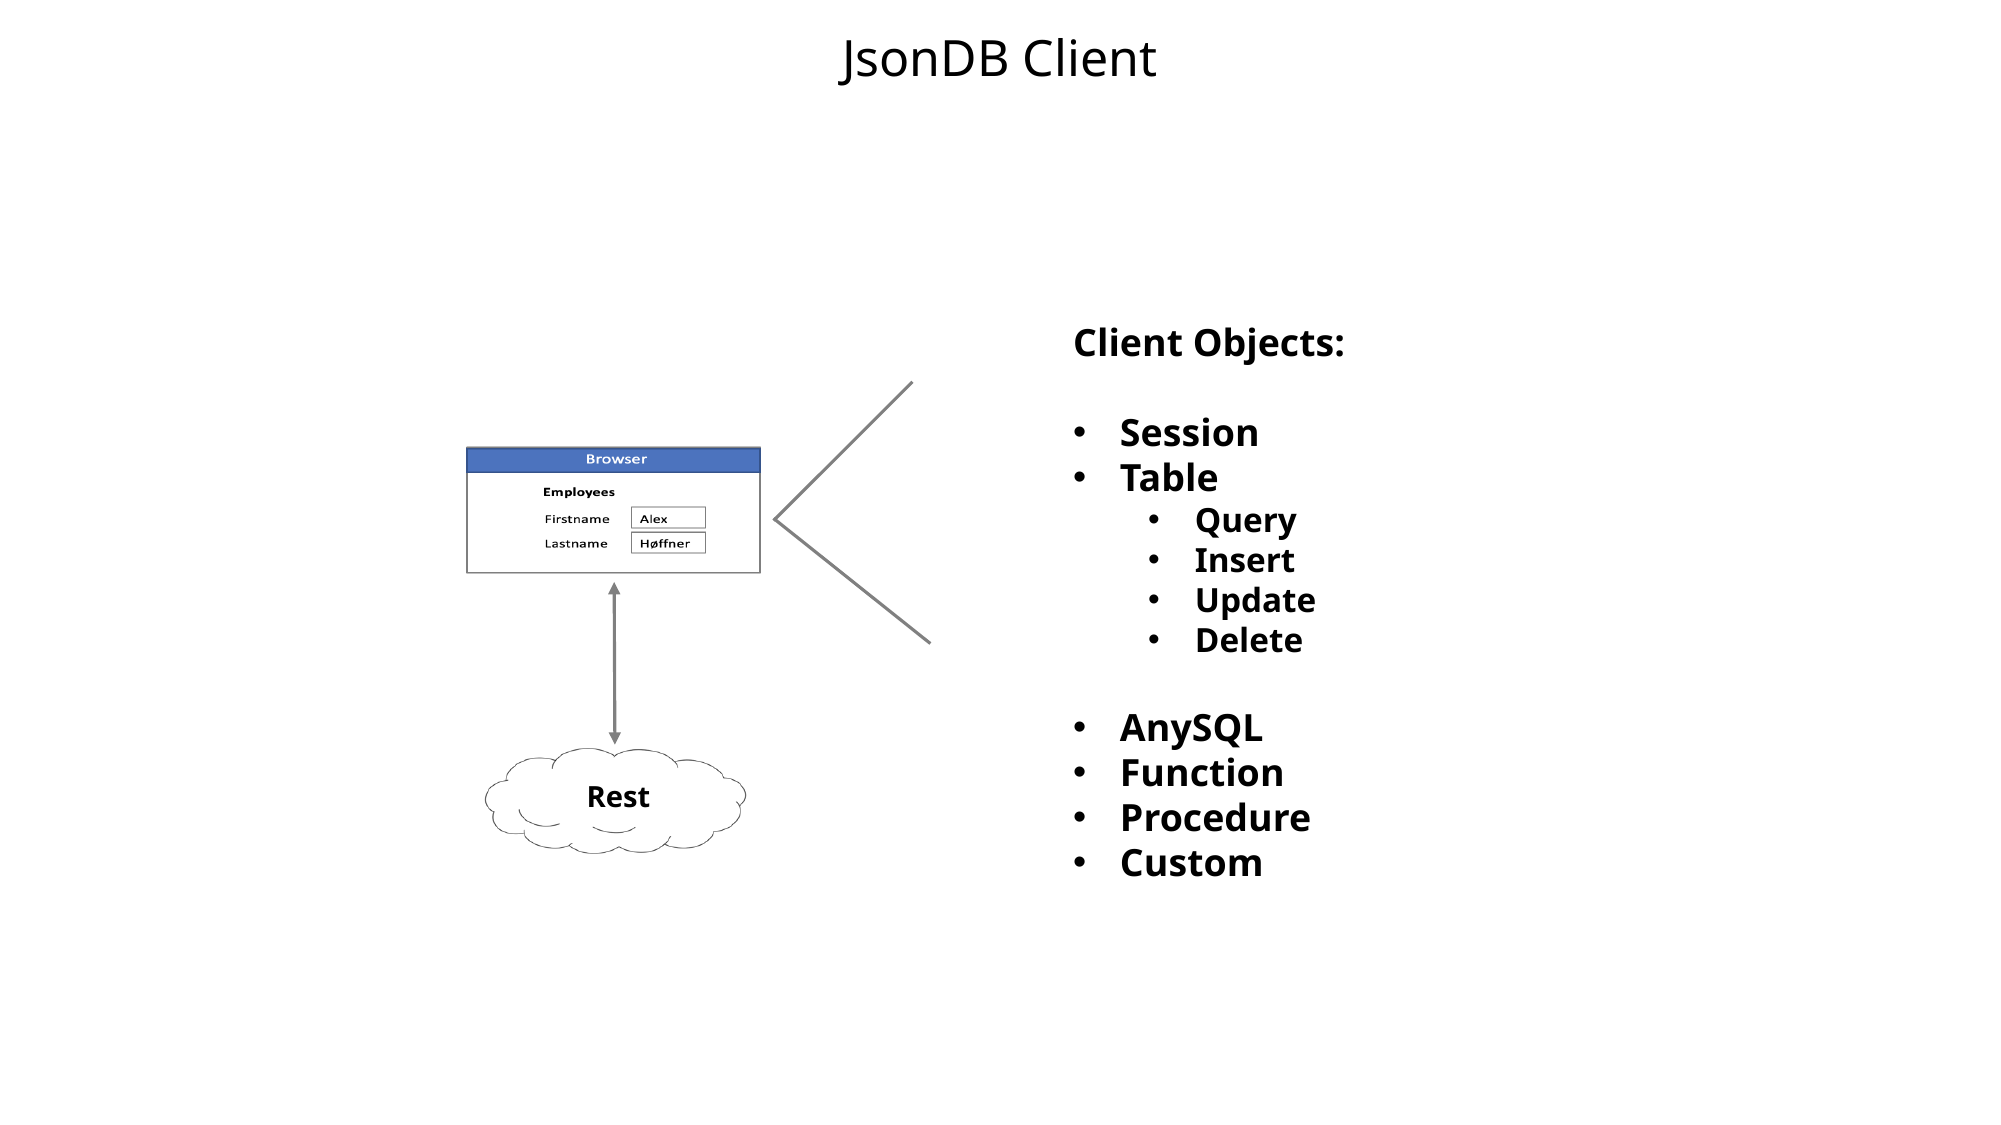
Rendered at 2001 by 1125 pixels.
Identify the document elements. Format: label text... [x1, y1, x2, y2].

title JsonDB Client [249, 22, 1750, 96]
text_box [773, 381, 931, 645]
text_box Client Objects: Session Table Query Insert Update Delete AnySQL Function Procedure Custom [1058, 311, 1555, 892]
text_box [461, 443, 768, 857]
